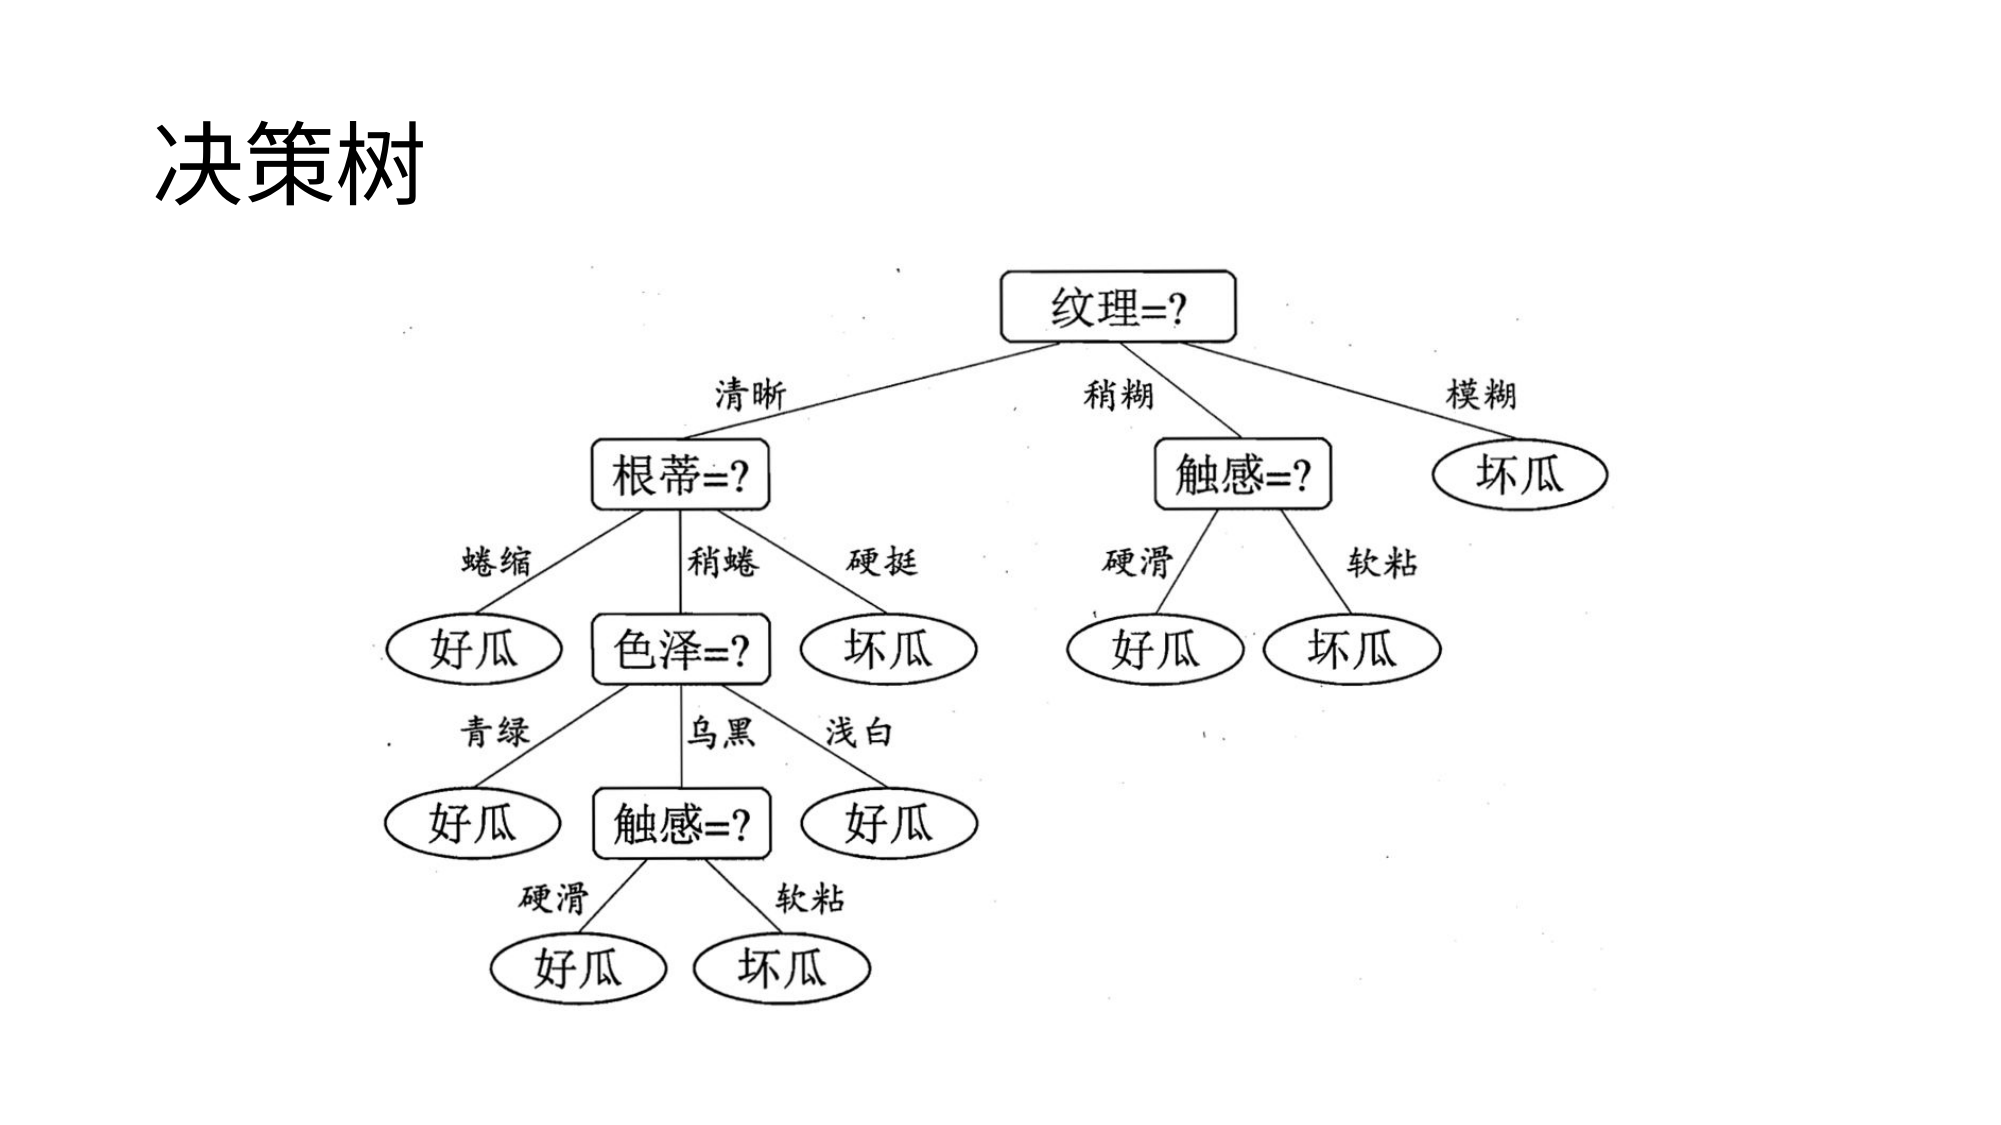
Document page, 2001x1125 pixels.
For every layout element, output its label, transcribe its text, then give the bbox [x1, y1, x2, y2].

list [369, 263, 1631, 1011]
title 决策树 [137, 59, 1863, 278]
